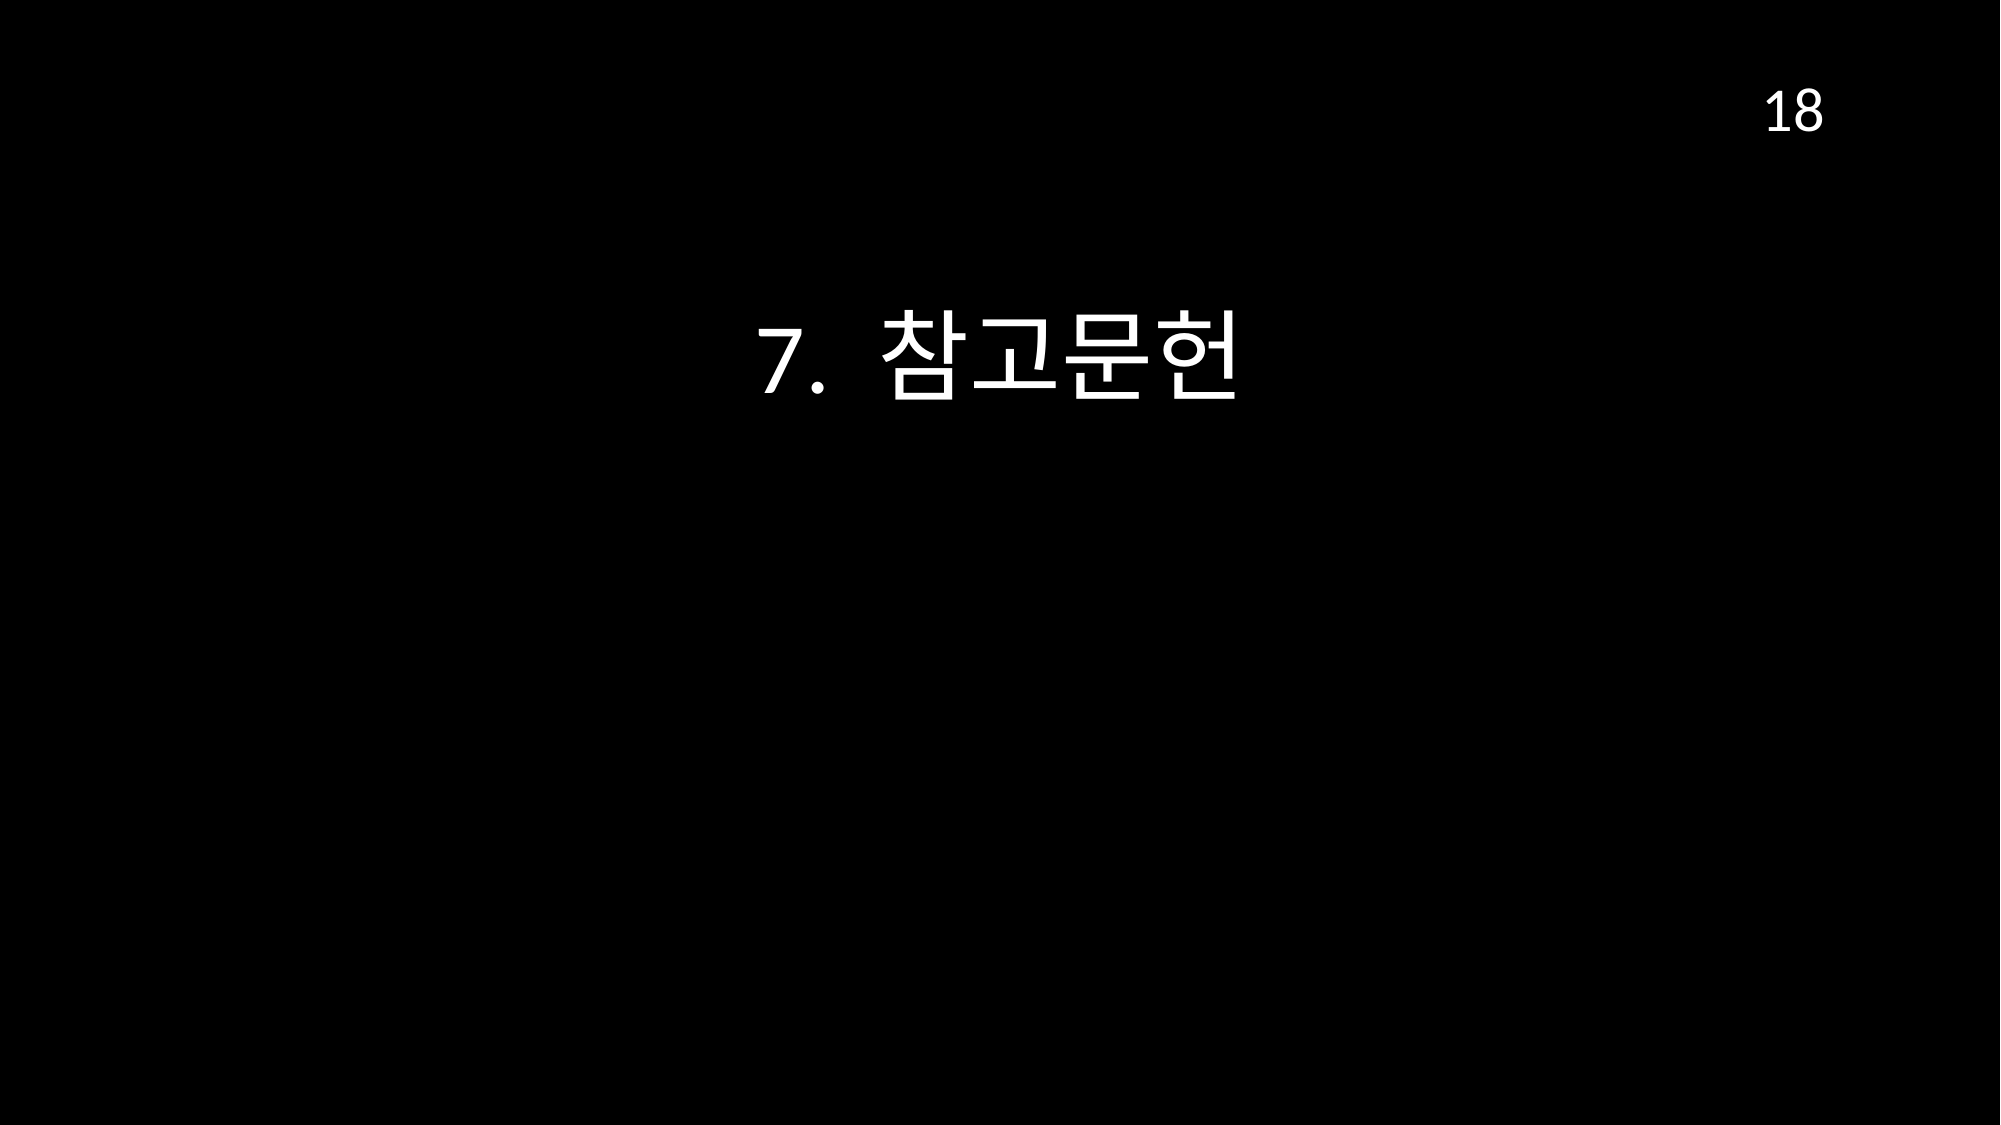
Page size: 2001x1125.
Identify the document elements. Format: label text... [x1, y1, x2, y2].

slide_number 18 [1390, 76, 1841, 137]
list 7. 참고문헌 [137, 299, 1863, 1014]
